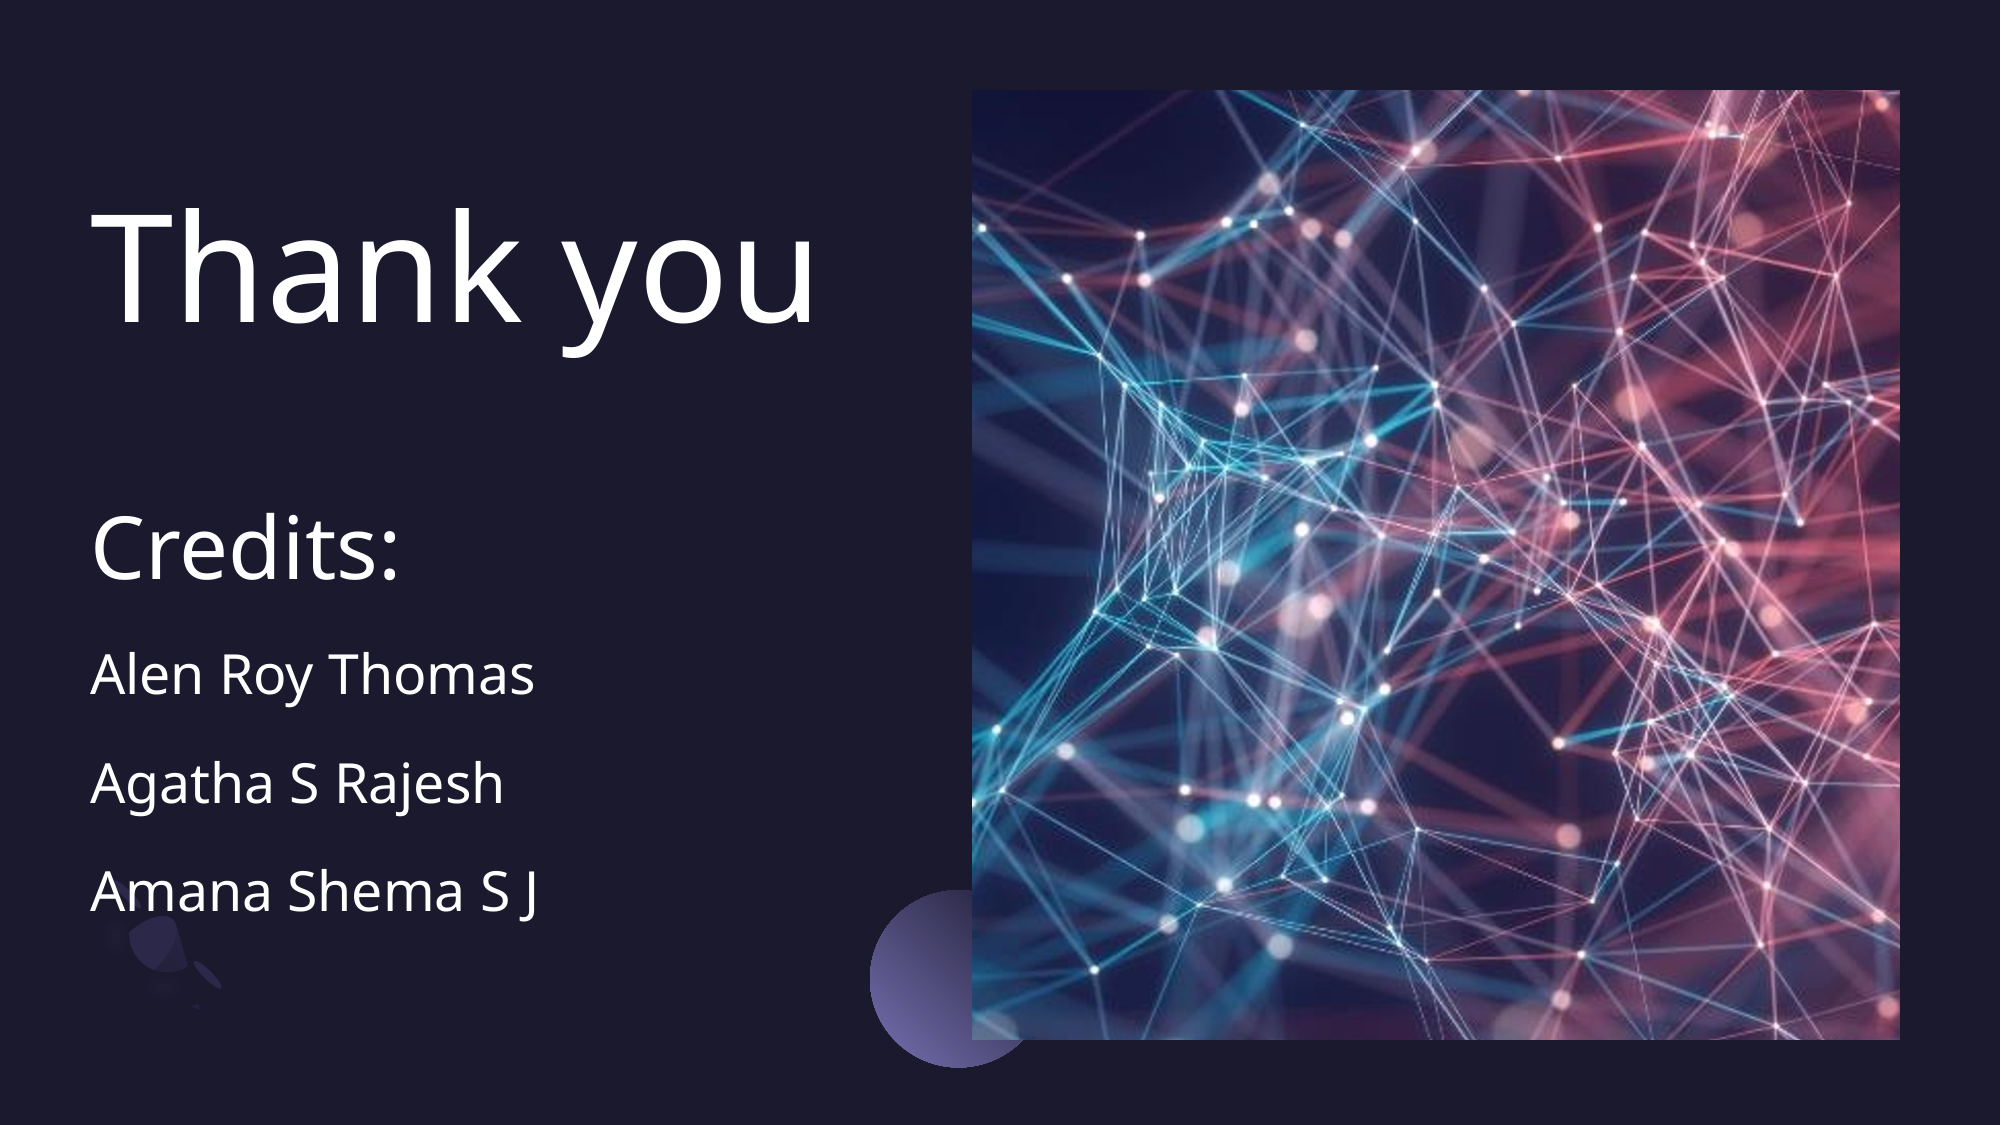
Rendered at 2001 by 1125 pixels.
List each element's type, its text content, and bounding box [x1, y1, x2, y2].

title Thank you [90, 90, 940, 356]
list Credits: Alen Roy Thomas Agatha S Rajesh Amana Shema S J [90, 482, 940, 927]
picture [972, 90, 1900, 1040]
